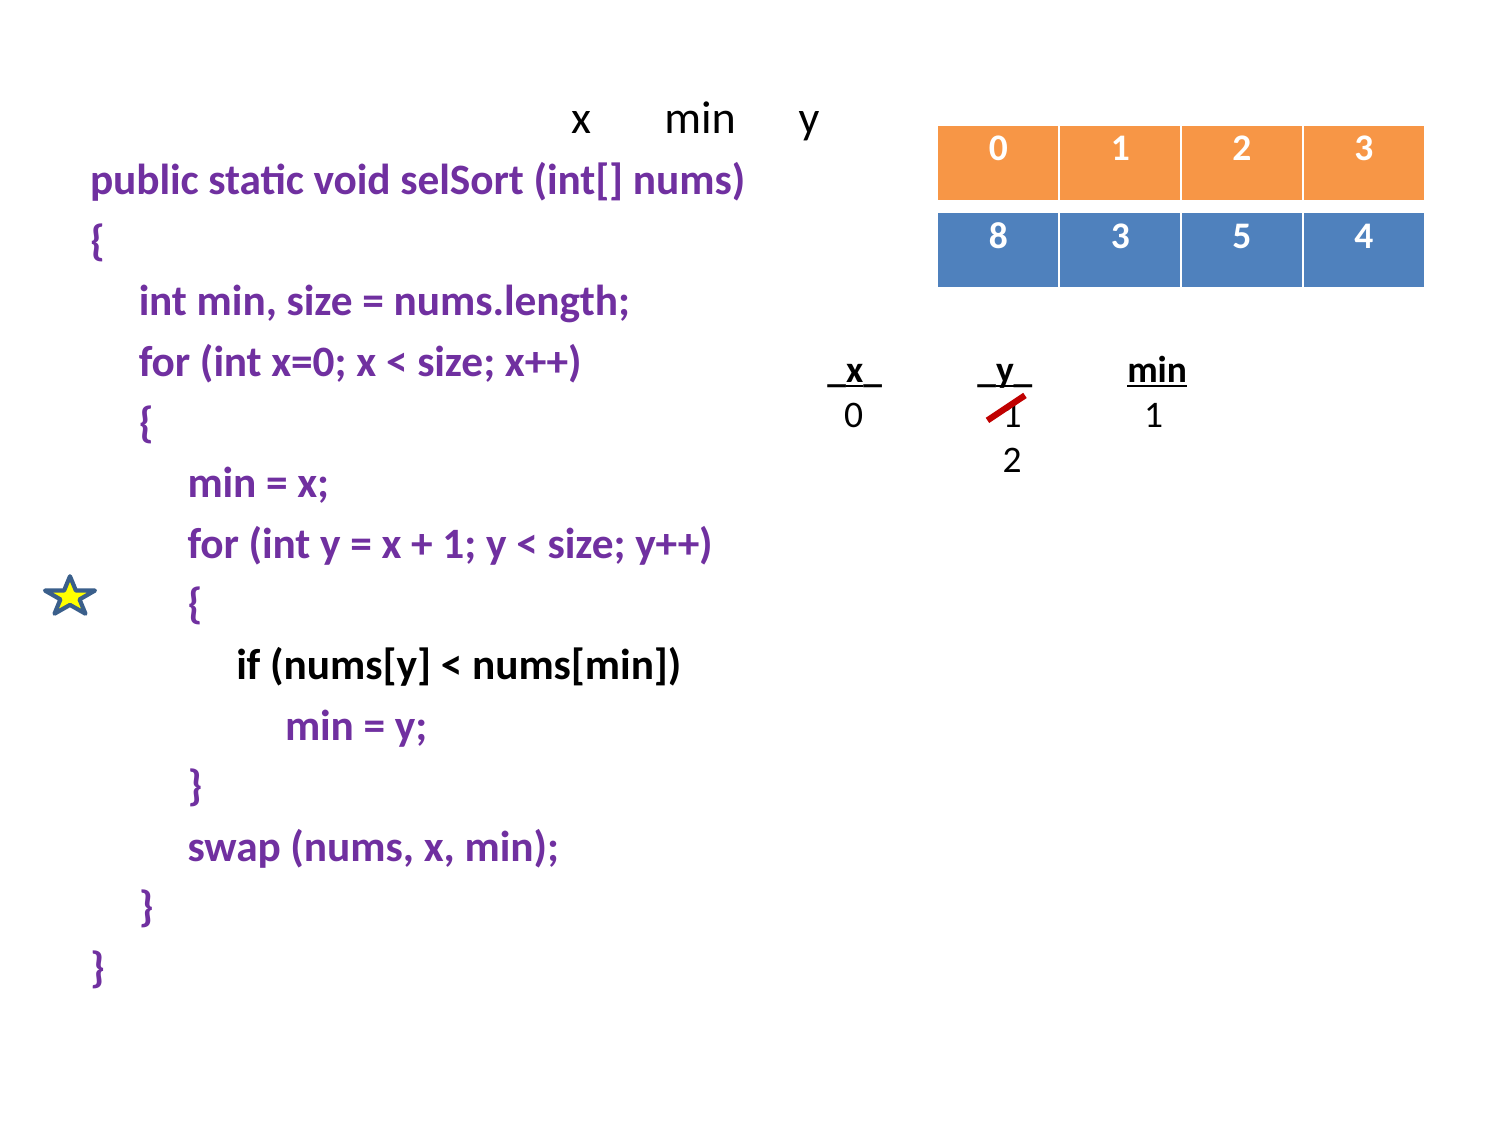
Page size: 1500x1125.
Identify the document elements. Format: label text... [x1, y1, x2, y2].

table_header 0 [938, 126, 1058, 200]
table_header 3 [1060, 213, 1180, 287]
table_header 2 [1182, 126, 1302, 200]
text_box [987, 395, 1026, 421]
text_box [42, 574, 97, 616]
table_header 3 [1304, 126, 1424, 200]
table_header 1 [1060, 126, 1180, 200]
table_header 5 [1182, 213, 1302, 287]
list Count how many times the Darkest Statement is called over inputs of varying size. x min y public static void selSort (int[] nums) { int min, size = nums.length; for (int x=0; x < size; x++) { min = x; for (int y = x + 1; y < size; y++) { if (nums[y] < nums[min]) min = y; } swap (nums, x, min); } } [75, 24, 1425, 1005]
table_header 4 [1304, 213, 1424, 287]
table_header 8 [938, 213, 1058, 287]
text_box _x_ _y_ min # comp. 0 1 1 2 2 [812, 337, 1450, 848]
